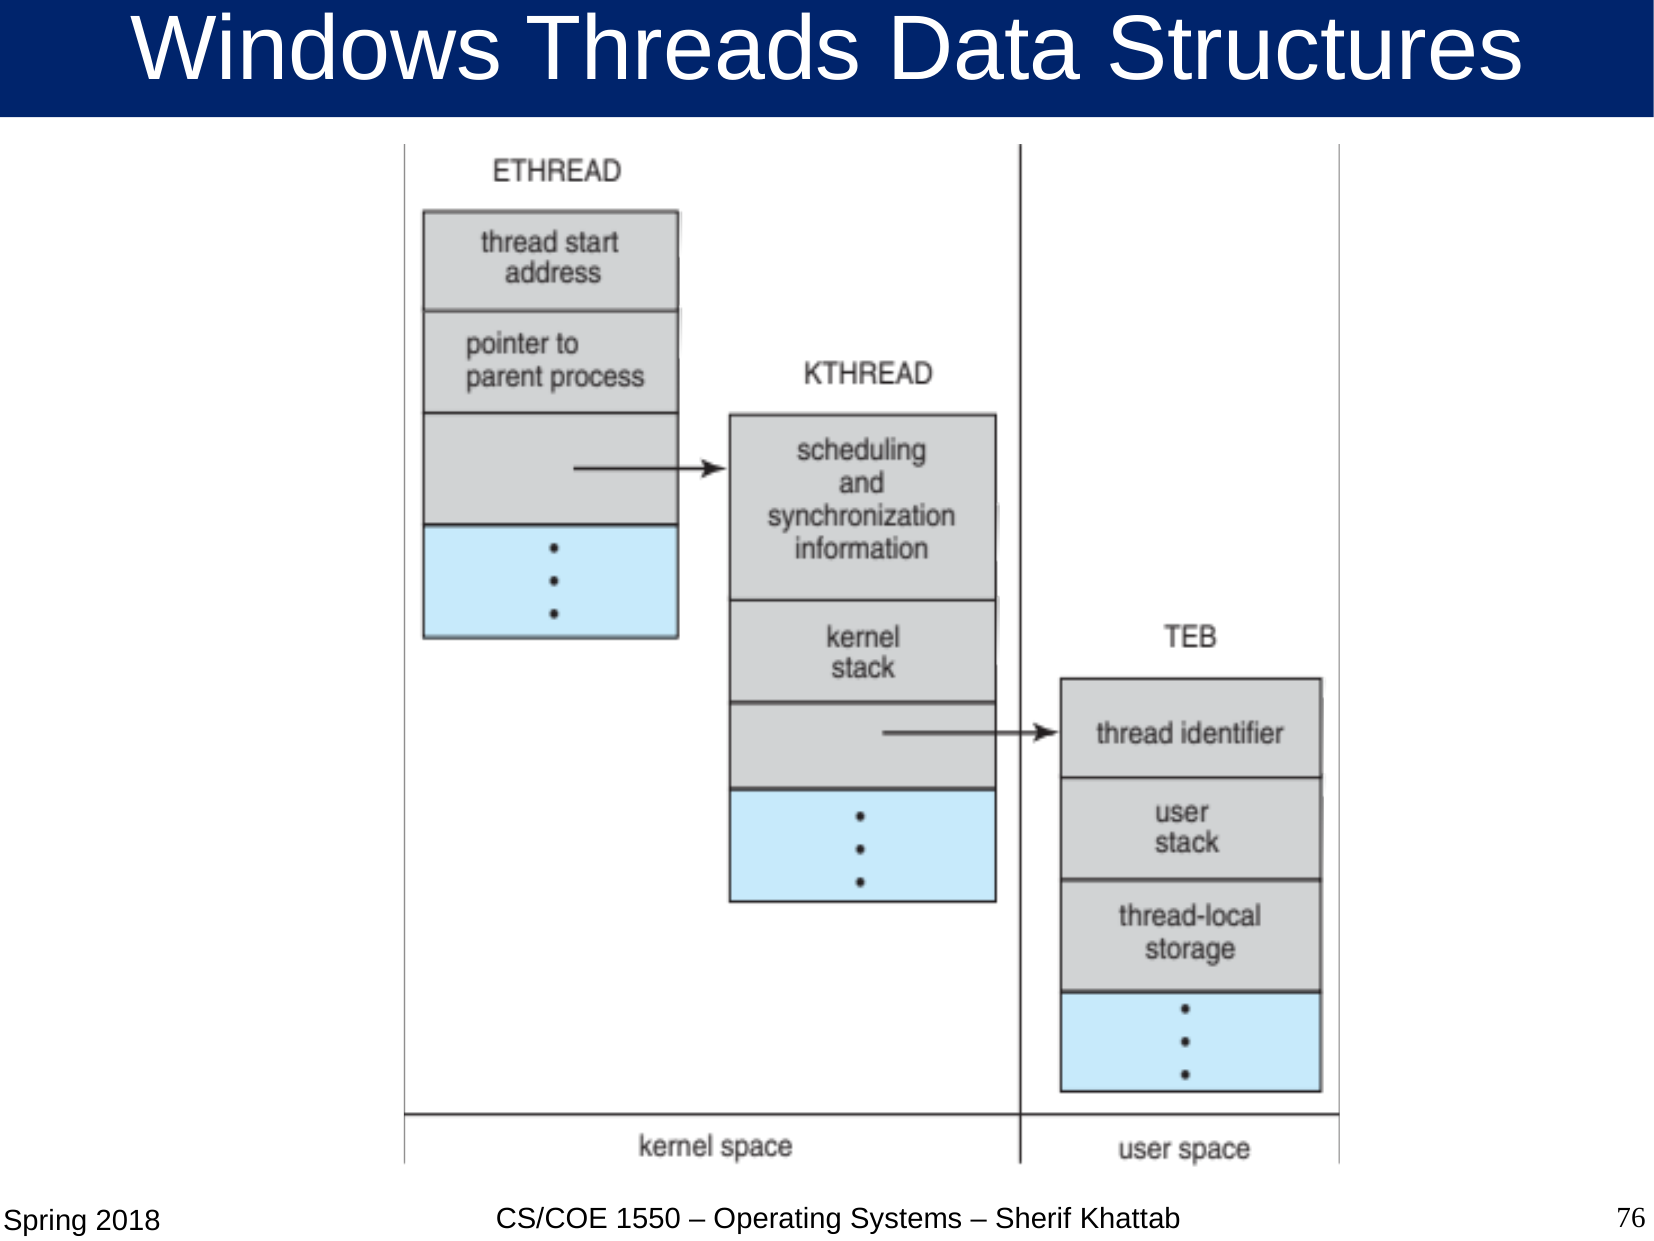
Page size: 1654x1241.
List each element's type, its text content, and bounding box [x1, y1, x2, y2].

title Windows Threads Data Structures [0, 0, 1654, 118]
slide_number 76 [1265, 1200, 1647, 1241]
picture [403, 144, 1340, 1168]
footer CS/COE 1550 – Operating Systems – Sherif Khattab [460, 1201, 1217, 1241]
slide_number Spring 2018 [2, 1206, 384, 1241]
